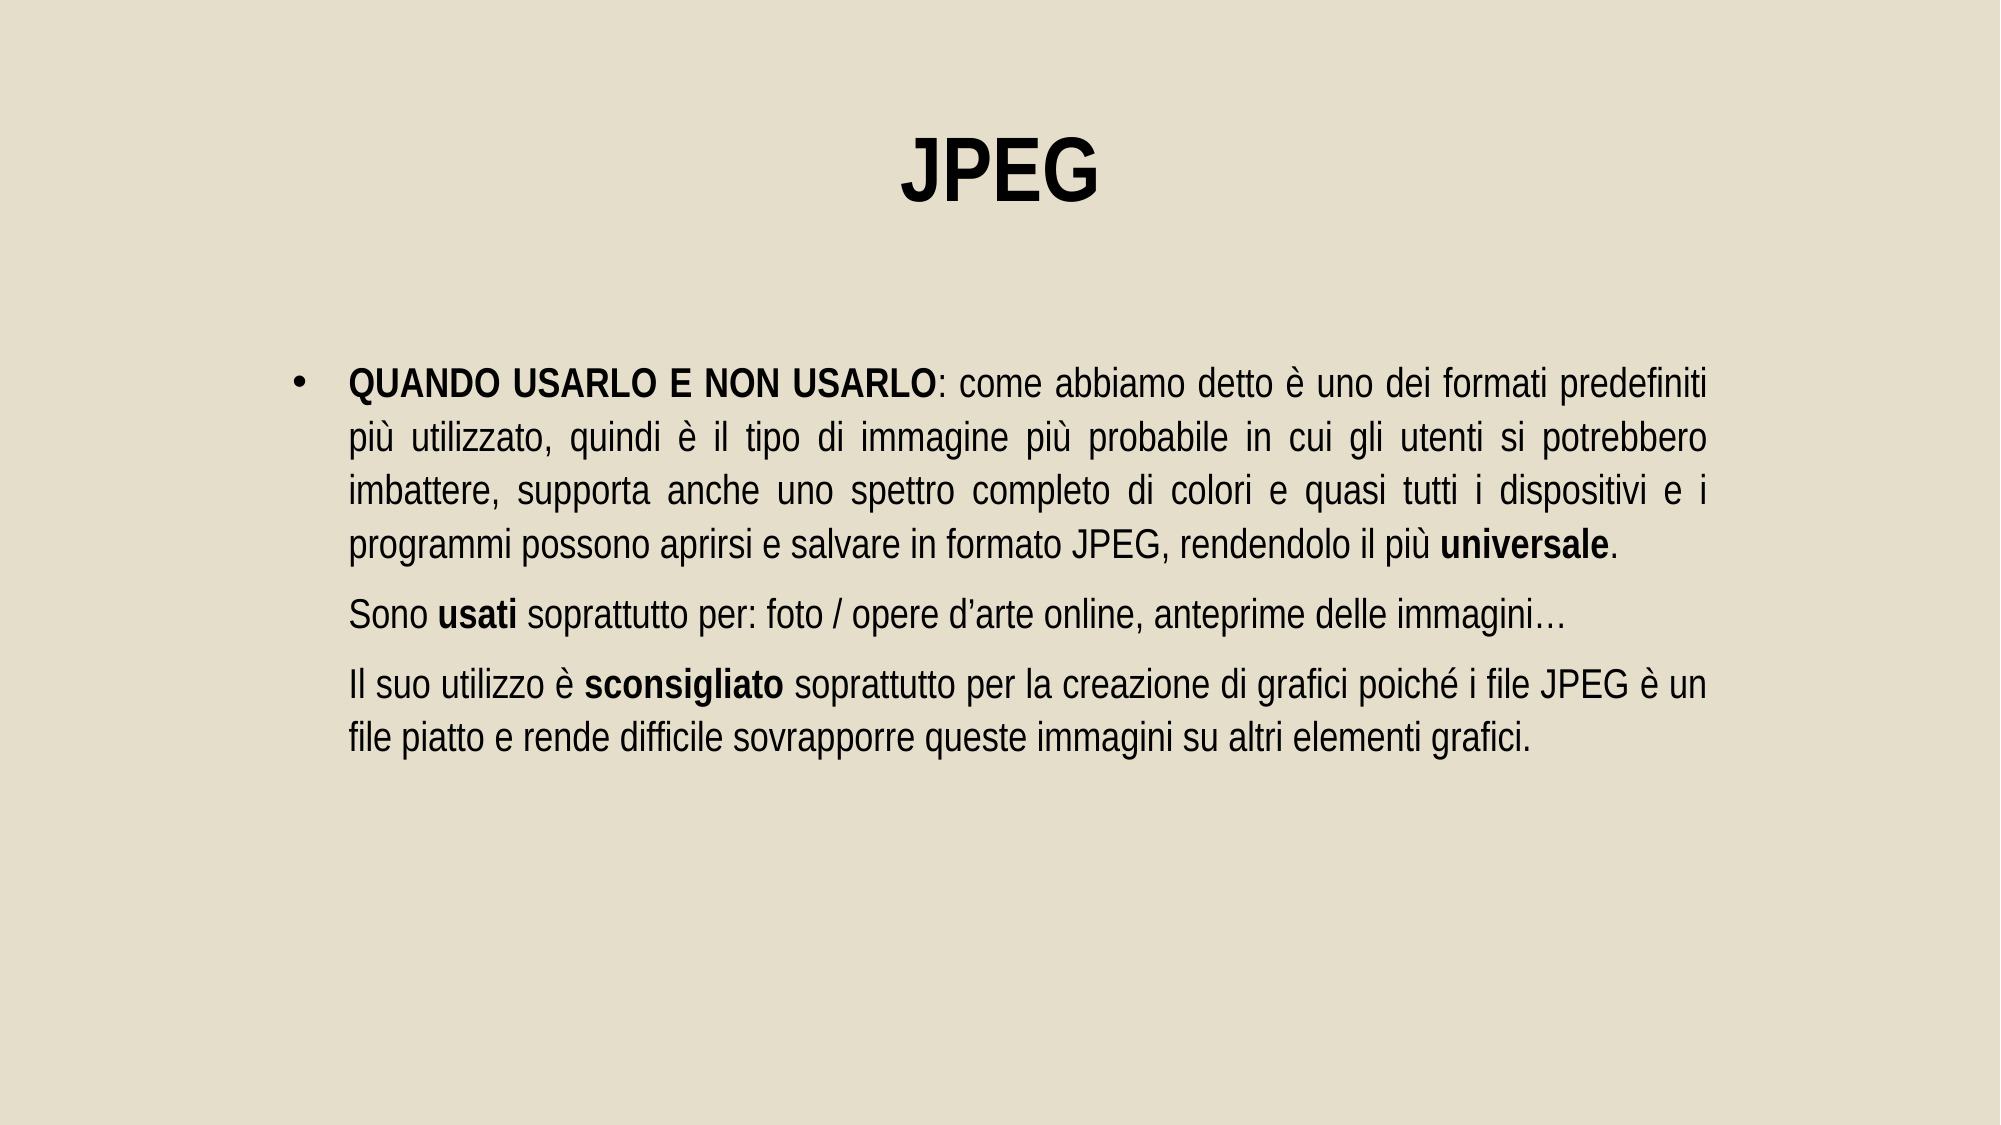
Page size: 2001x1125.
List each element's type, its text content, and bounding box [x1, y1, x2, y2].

text_box QUANDO USARLO E NON USARLO: come abbiamo detto è uno dei formati predefiniti più utilizzato, quindi è il tipo di immagine più probabile in cui gli utenti si potrebbero imbattere, supporta anche uno spettro completo di colori e quasi tutti i dispositivi e i programmi possono aprirsi e salvare in formato JPEG, rendendolo il più universale. Sono usati soprattutto per: foto / opere d’arte online, anteprime delle immagini… Il suo utilizzo è sconsigliato soprattutto per la creazione di grafici poiché i file JPEG è un file piatto e rende difficile sovrapporre queste immagini su altri elementi grafici. [277, 345, 1723, 768]
text_box JPEG [886, 102, 1129, 228]
